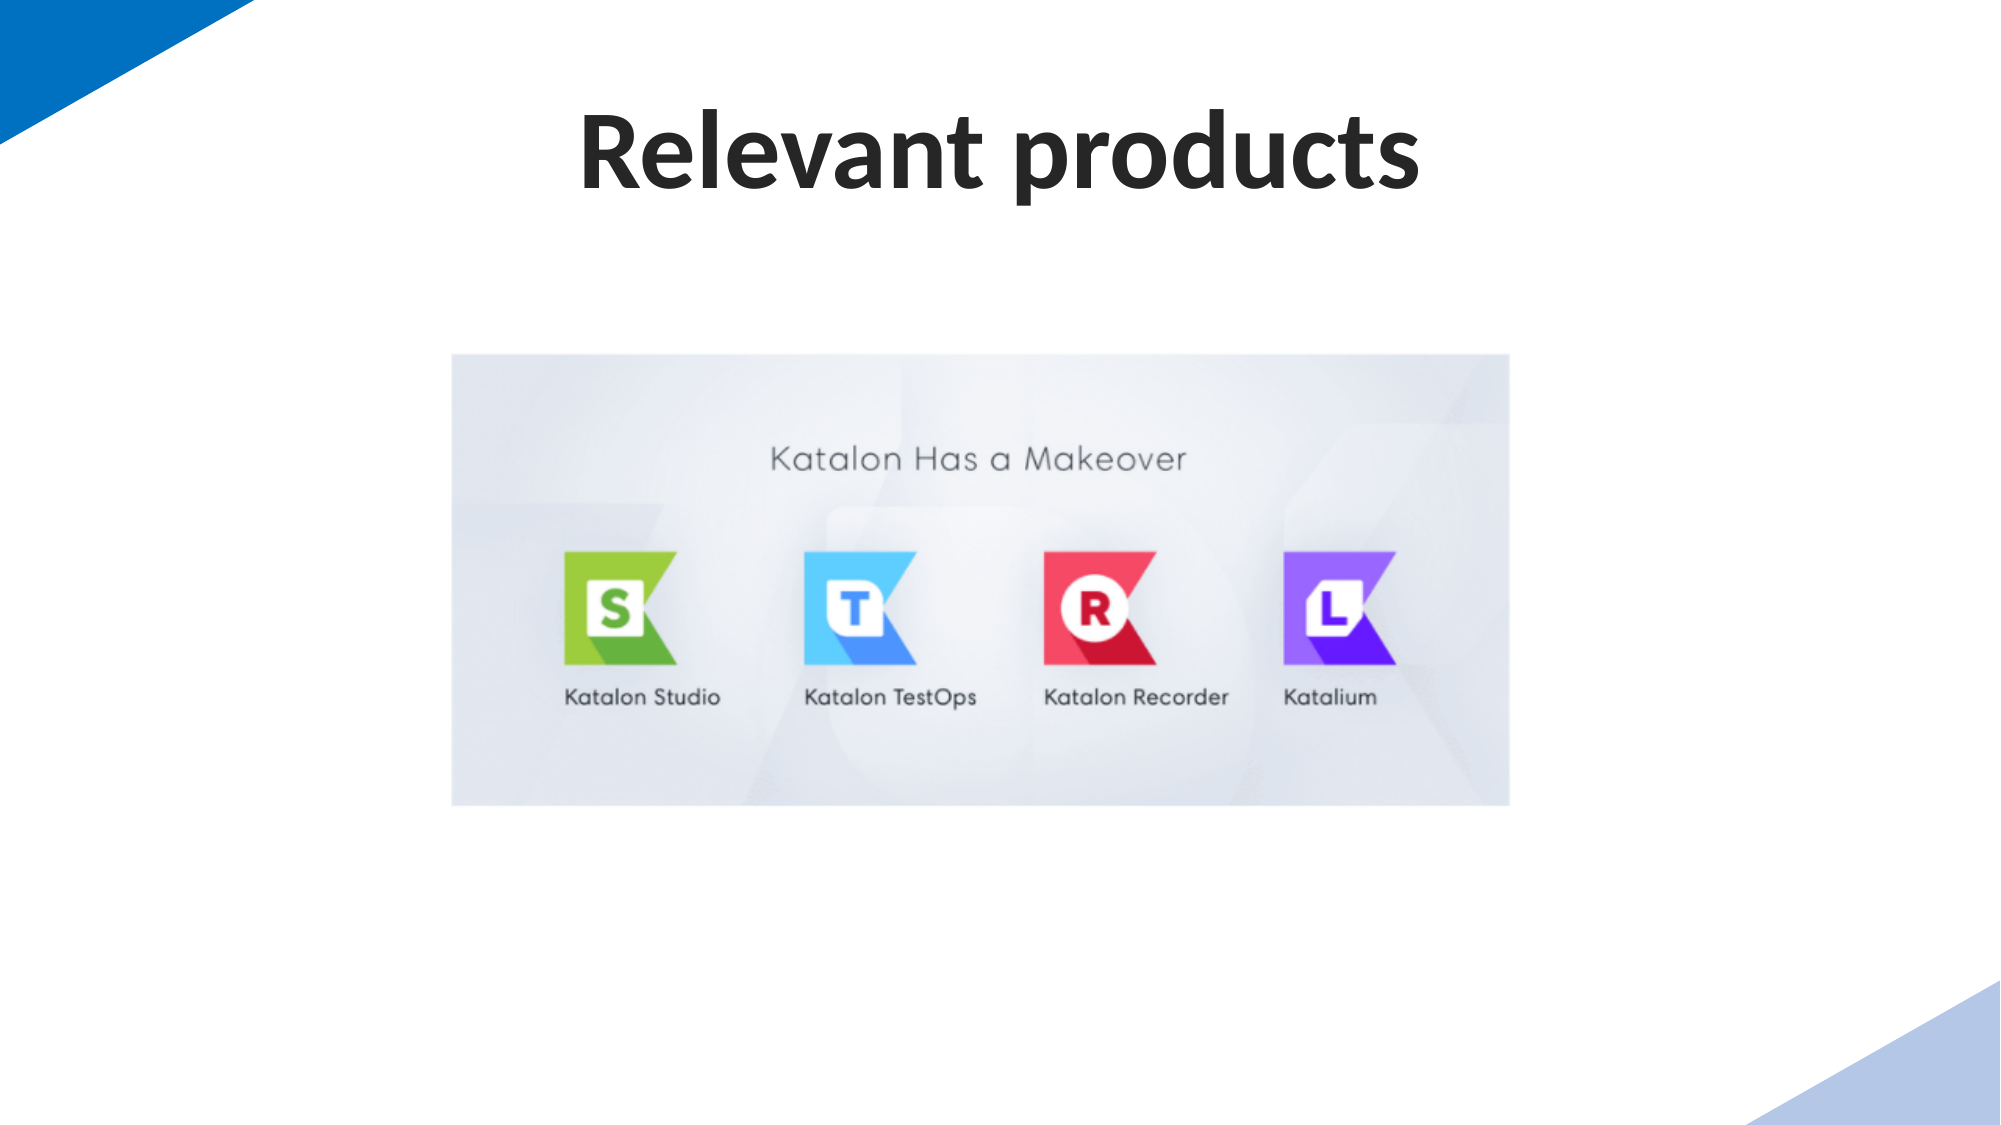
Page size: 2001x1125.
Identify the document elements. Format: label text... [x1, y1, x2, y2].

text_box [1745, 980, 2000, 1125]
text_box Relevant products [494, 68, 1506, 219]
text_box [0, 0, 255, 145]
picture [422, 341, 1540, 828]
